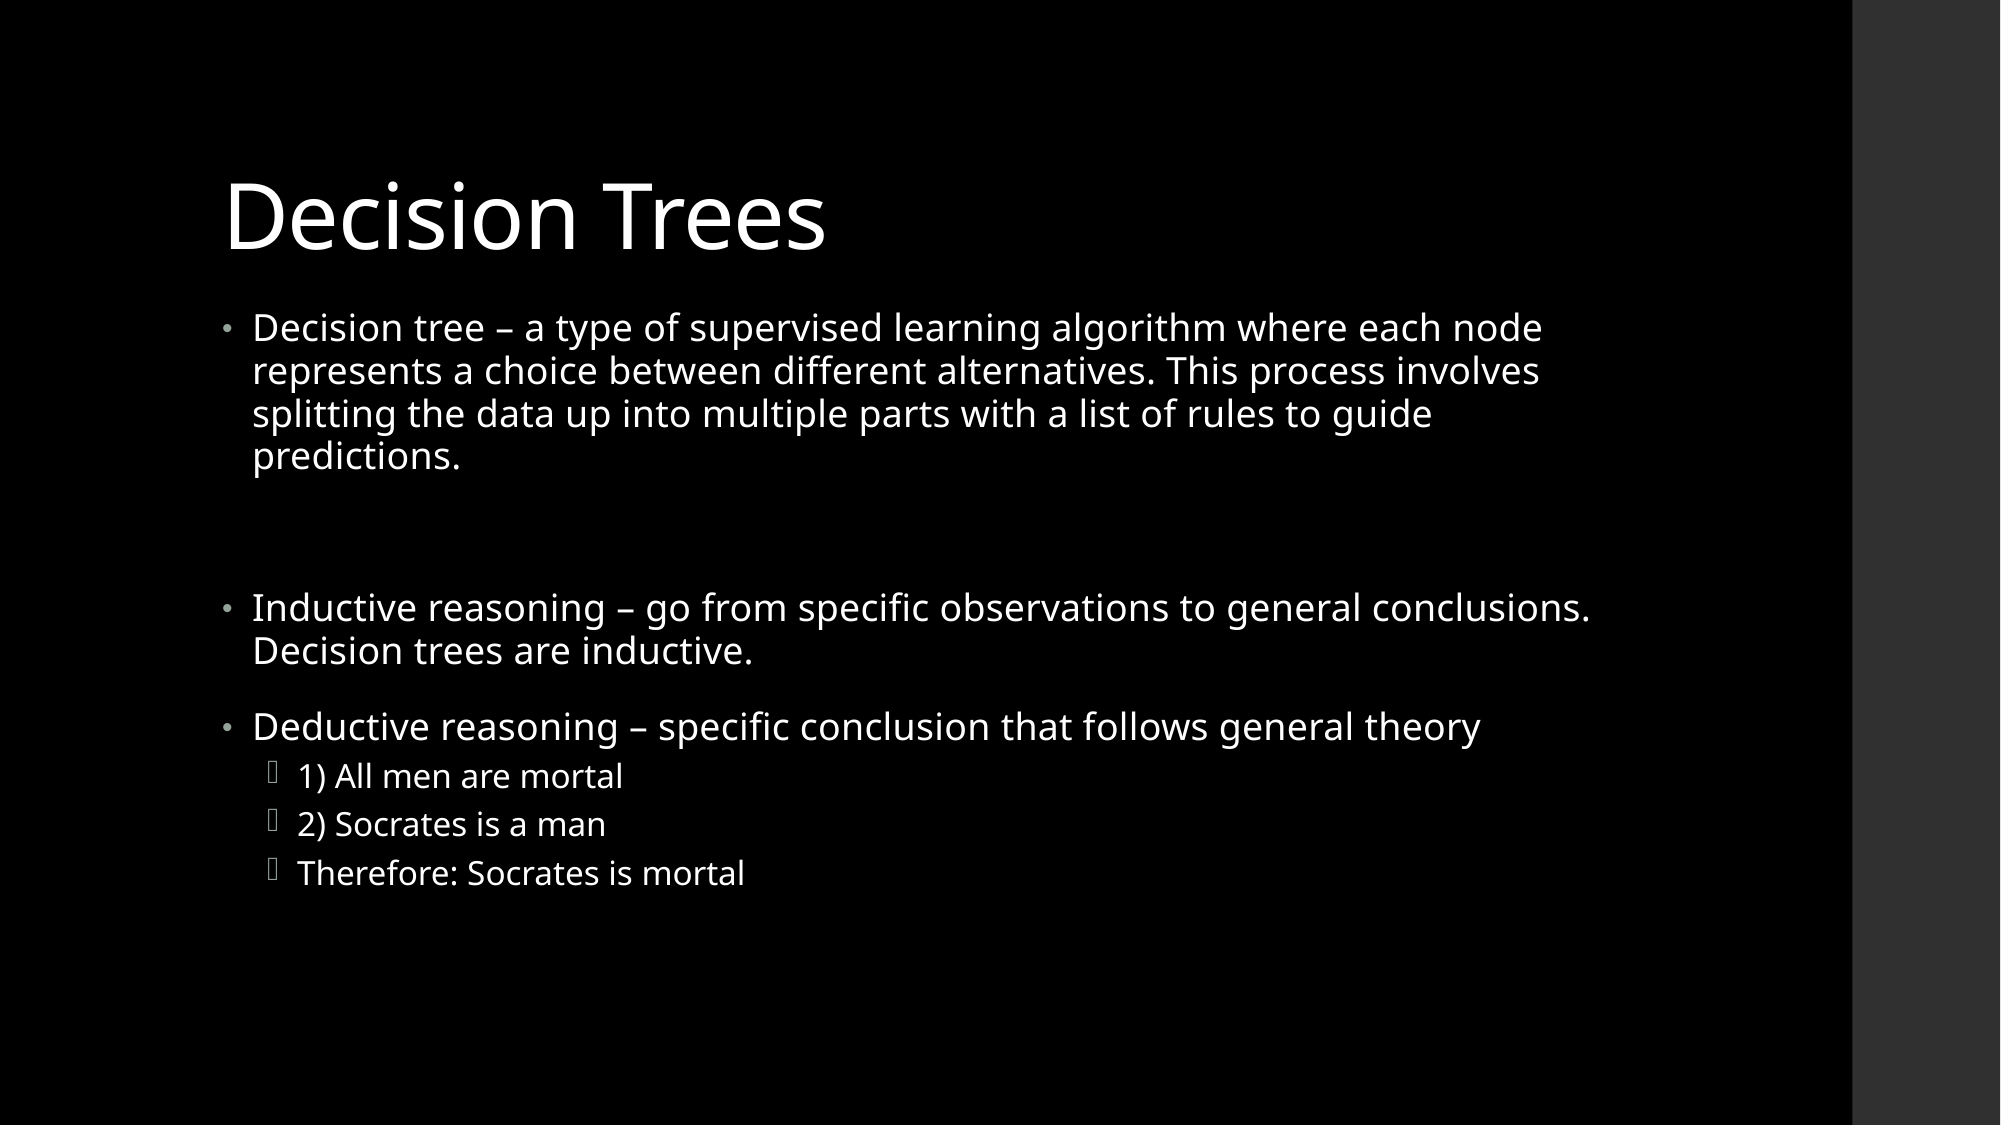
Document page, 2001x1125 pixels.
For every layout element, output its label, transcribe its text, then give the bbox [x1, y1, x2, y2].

title Decision Trees [206, 60, 1797, 278]
list Decision tree – a type of supervised learning algorithm where each node represents a choice between different alternatives. This process involves splitting the data up into multiple parts with a list of rules to guide predictions. Inductive reasoning – go from specific observations to general conclusions. Decision trees are inductive. Deductive reasoning – specific conclusion that follows general theory 1) All men are mortal 2) Socrates is a man Therefore: Socrates is mortal [206, 299, 1617, 1014]
